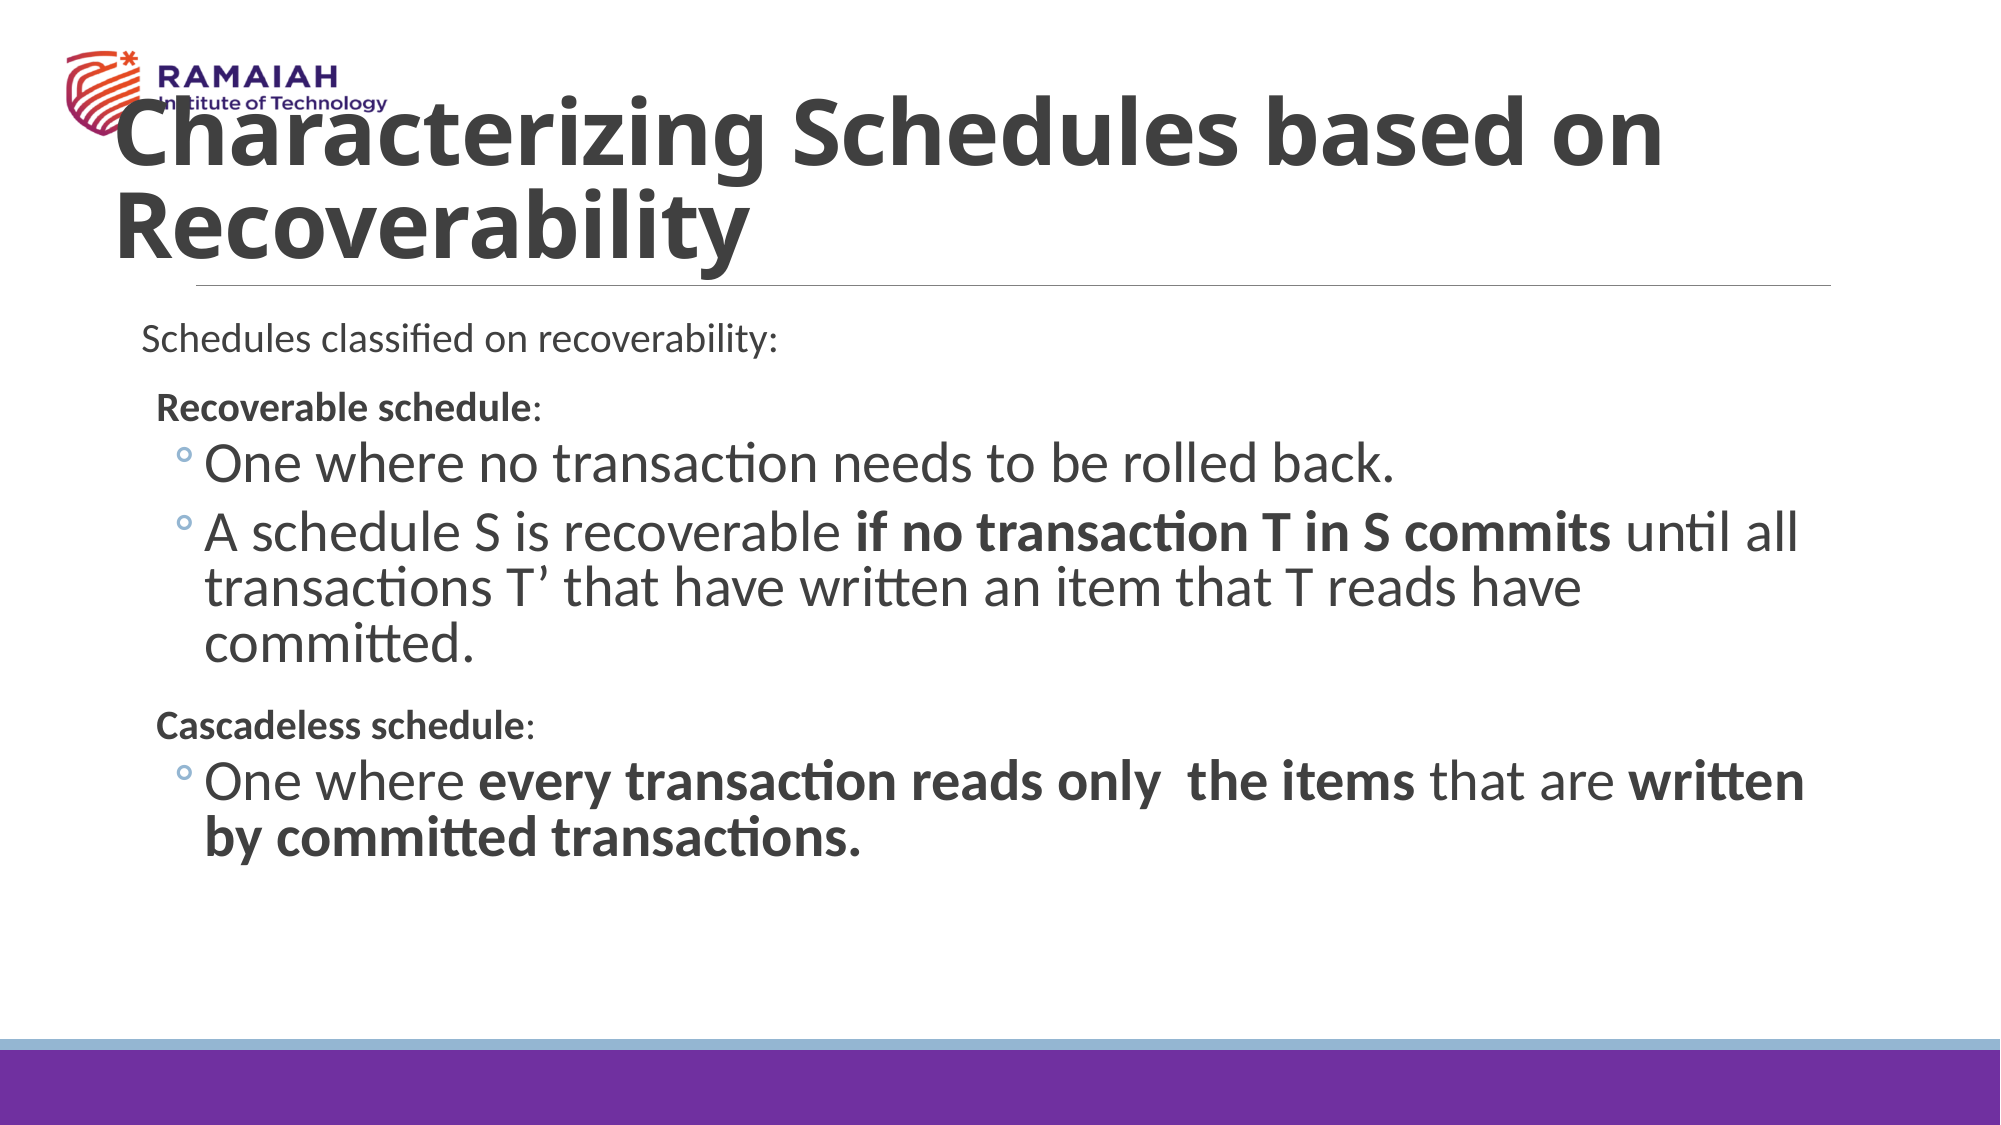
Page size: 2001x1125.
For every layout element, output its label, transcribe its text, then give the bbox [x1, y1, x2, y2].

title Characterizing Schedules based on Recoverability [97, 47, 1917, 285]
picture [28, 5, 429, 166]
list Schedules classified on recoverability: Recoverable schedule: One where no transaction needs to be rolled back. A schedule S is recoverable if no transaction T in S commits until all transactions T’ that have written an item that T reads have committed. Cascadeless schedule: One where every transaction reads only the items that are written by committed transactions. [141, 312, 1845, 1024]
